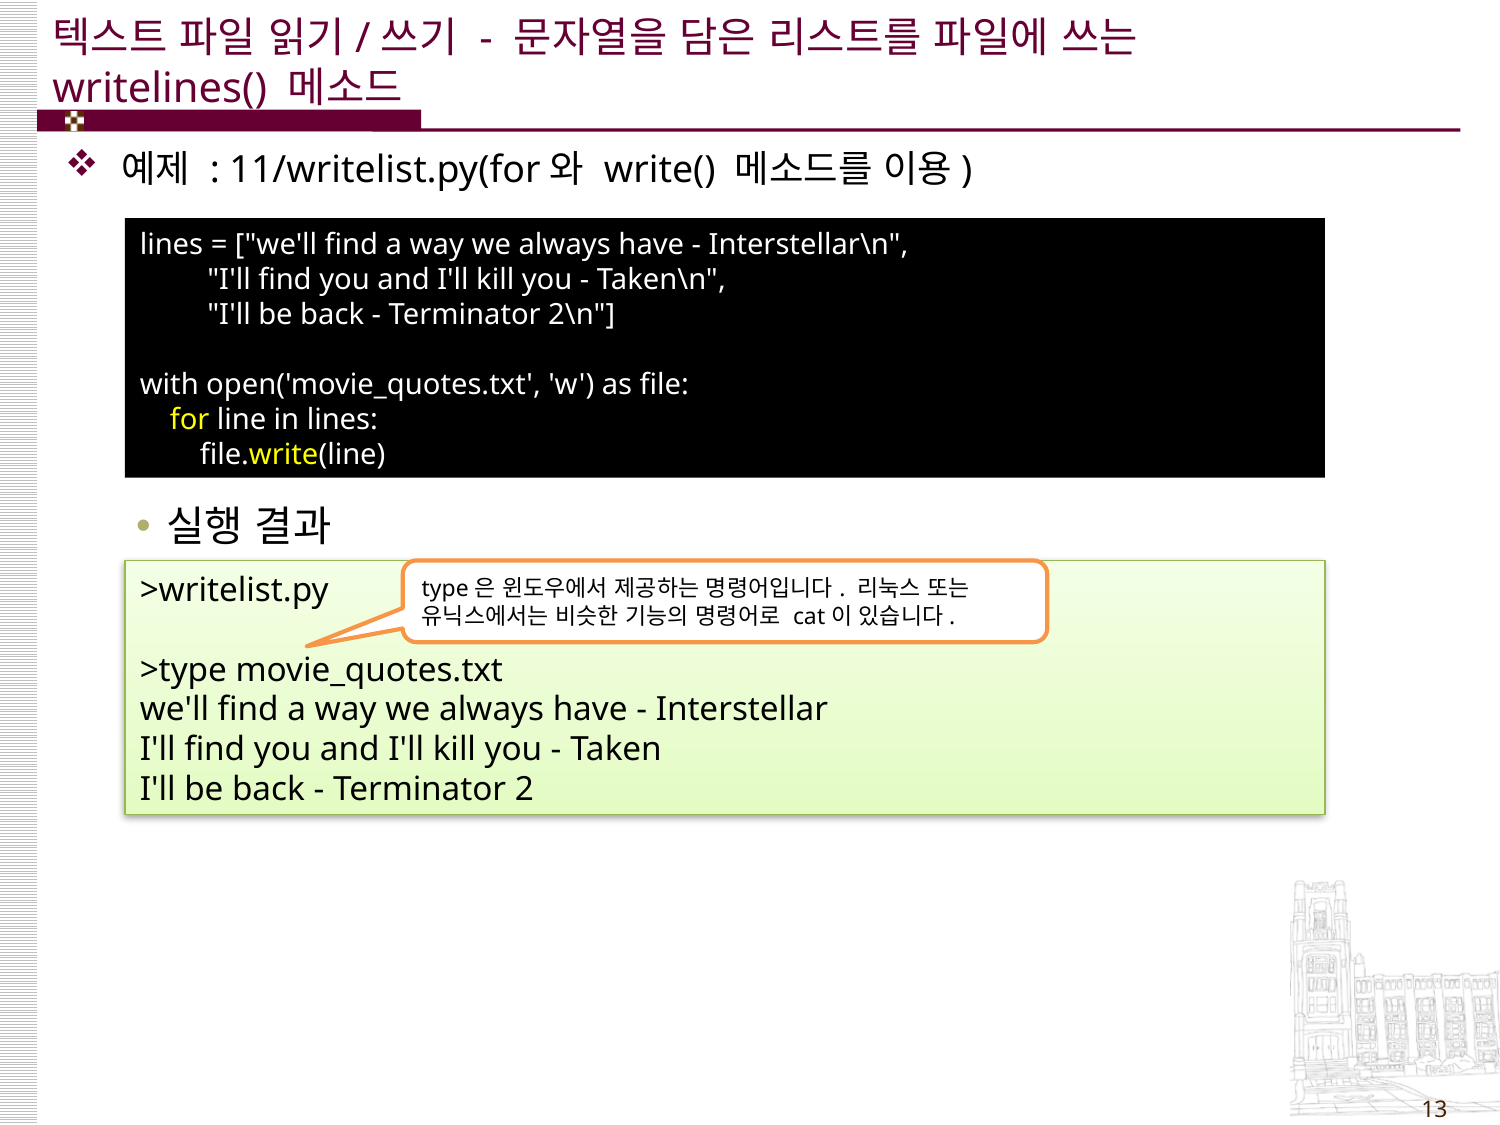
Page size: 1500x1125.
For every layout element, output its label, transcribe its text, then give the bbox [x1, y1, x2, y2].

title 텍스트 파일 읽기/쓰기 - 문자열을 담은 리스트를 파일에 쓰는 writelines() 메소드 [37, 13, 1278, 109]
text_box >writelist.py >type movie_quotes.txt we'll find a way we always have - Interstellar I'll find you and I'll kill you - Taken I'll be back - Terminator 2 [124, 560, 1326, 815]
picture [65, 111, 84, 131]
text_box lines = ["we'll find a way we always have - Interstellar\n", "I'll find you and I'll kill you - Taken\n", "I'll be back - Terminator 2\n"] with open('movie_quotes.txt', 'w') as file: for line in lines: file.write(line) [124, 218, 1325, 478]
text_box type은 윈도우에서 제공하는 명령어입니다. 리눅스 또는 유닉스에서는 비슷한 기능의 명령어로 cat이 있습니다. [304, 558, 1050, 649]
list 예제 : 11/writelist.py(for와 write() 메소드를 이용) [50, 137, 1475, 1075]
picture [1290, 874, 1500, 1125]
text_box 실행 결과 [62, 487, 426, 546]
